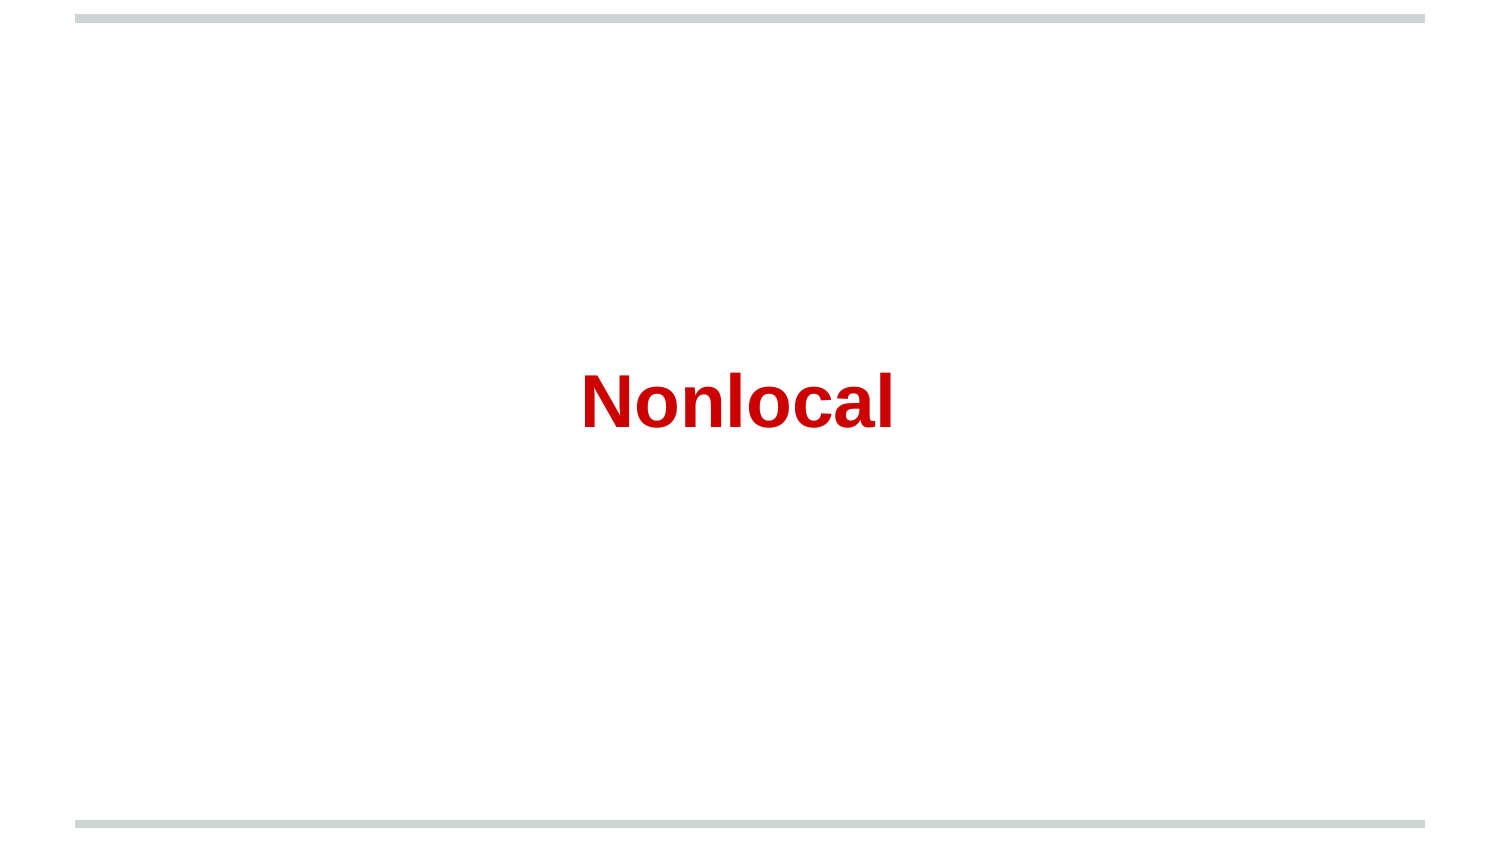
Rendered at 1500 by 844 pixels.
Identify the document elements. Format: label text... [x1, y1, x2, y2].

title Nonlocal [502, 316, 1500, 458]
